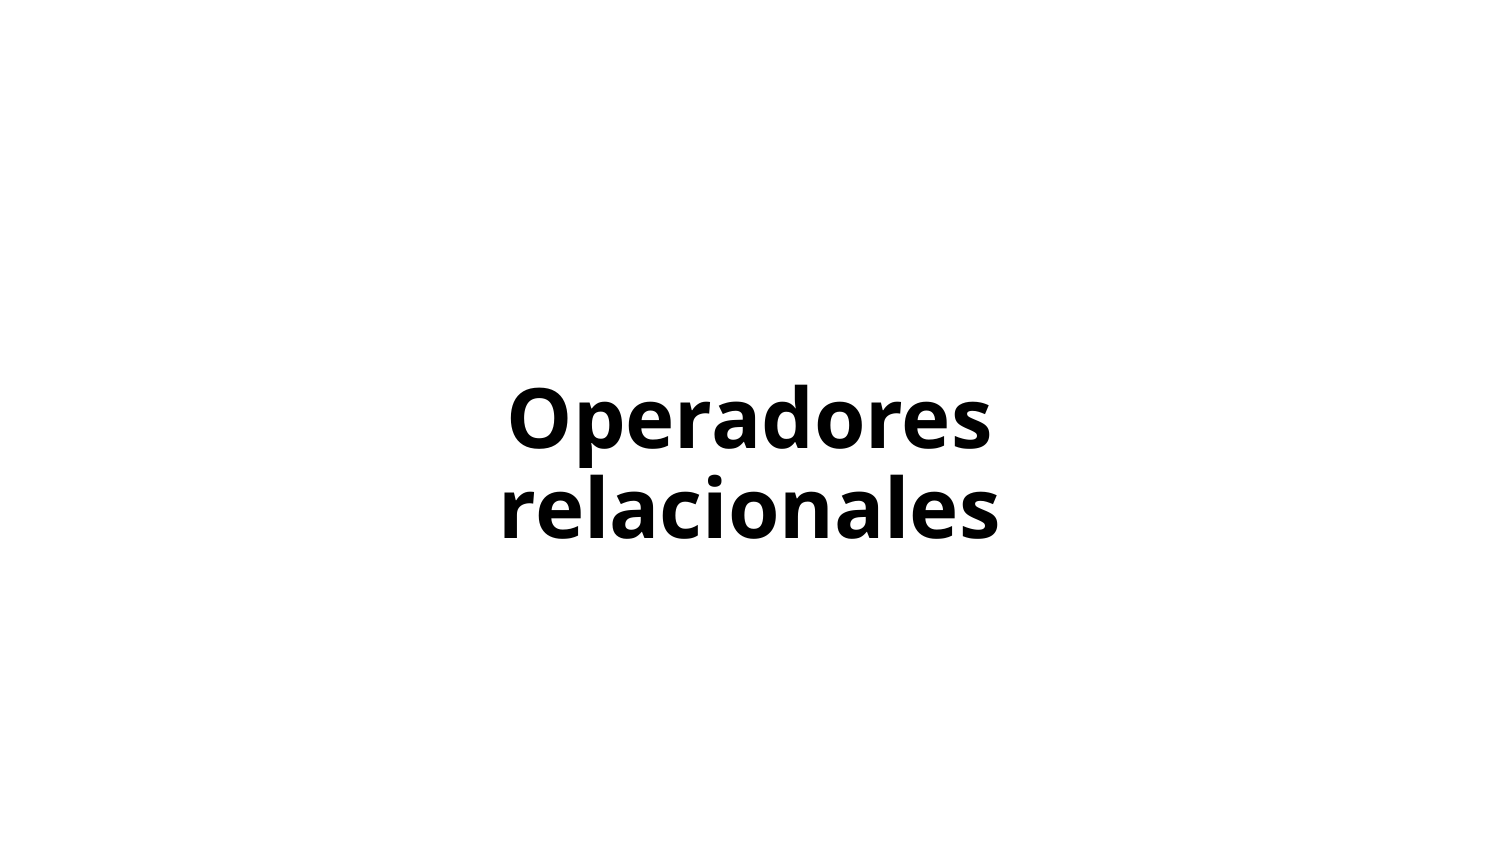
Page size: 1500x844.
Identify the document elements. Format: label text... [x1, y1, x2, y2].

text_box Operadores relacionales [239, 361, 1261, 572]
